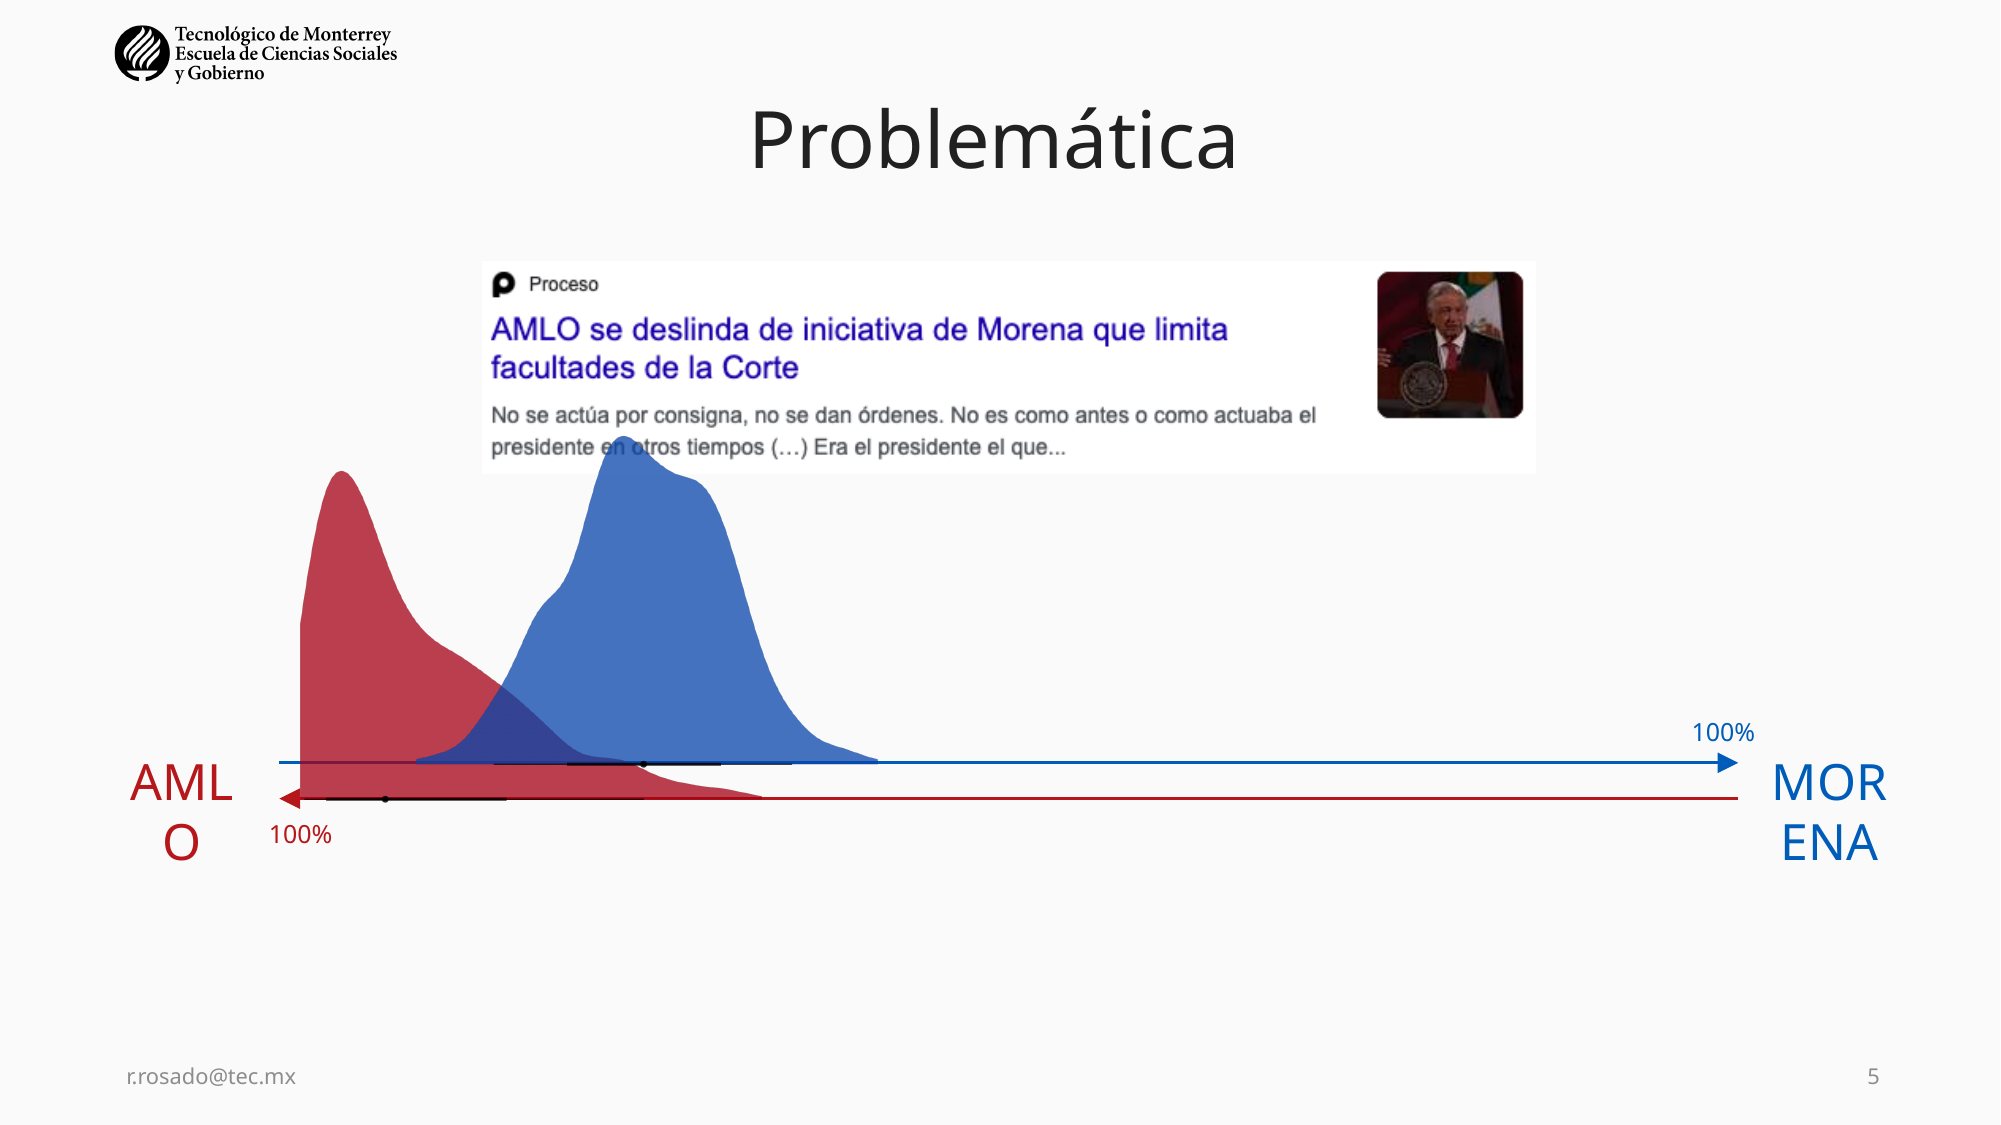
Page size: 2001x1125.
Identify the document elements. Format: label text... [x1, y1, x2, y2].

title Problemática [96, 76, 1892, 210]
text_box AMLO [97, 743, 267, 878]
picture [269, 260, 1536, 825]
text_box 100% [1639, 709, 1808, 754]
picture [111, 24, 399, 76]
text_box 100% [216, 811, 385, 856]
text_box MORENA [1745, 743, 1914, 878]
slide_number 5 [1852, 1029, 1912, 1125]
footer r.rosado@tec.mx [111, 1029, 1260, 1125]
